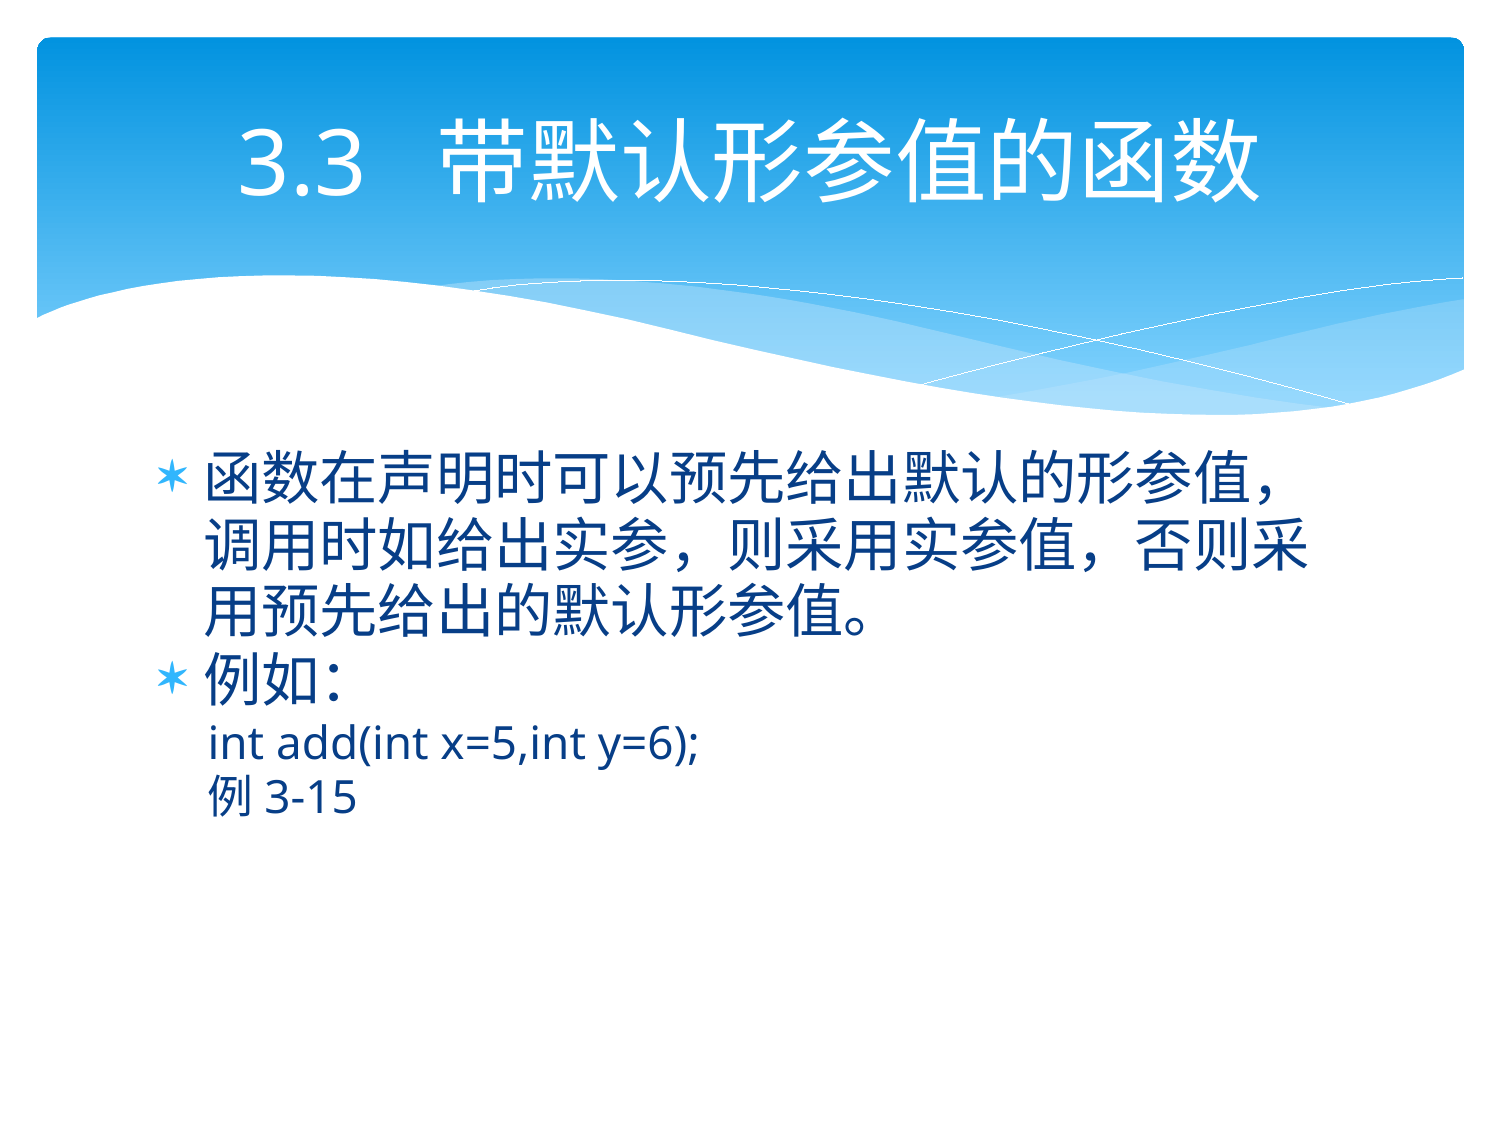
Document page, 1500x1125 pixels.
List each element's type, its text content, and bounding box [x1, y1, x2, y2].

list 函数在声明时可以预先给出默认的形参值，调用时如给出实参，则采用实参值，否则采用预先给出的默认形参值。 例如： int add(int x=5,int y=6); 例3-15 [143, 438, 1359, 1005]
title 3.3 带默认形参值的函数 [75, 55, 1425, 261]
